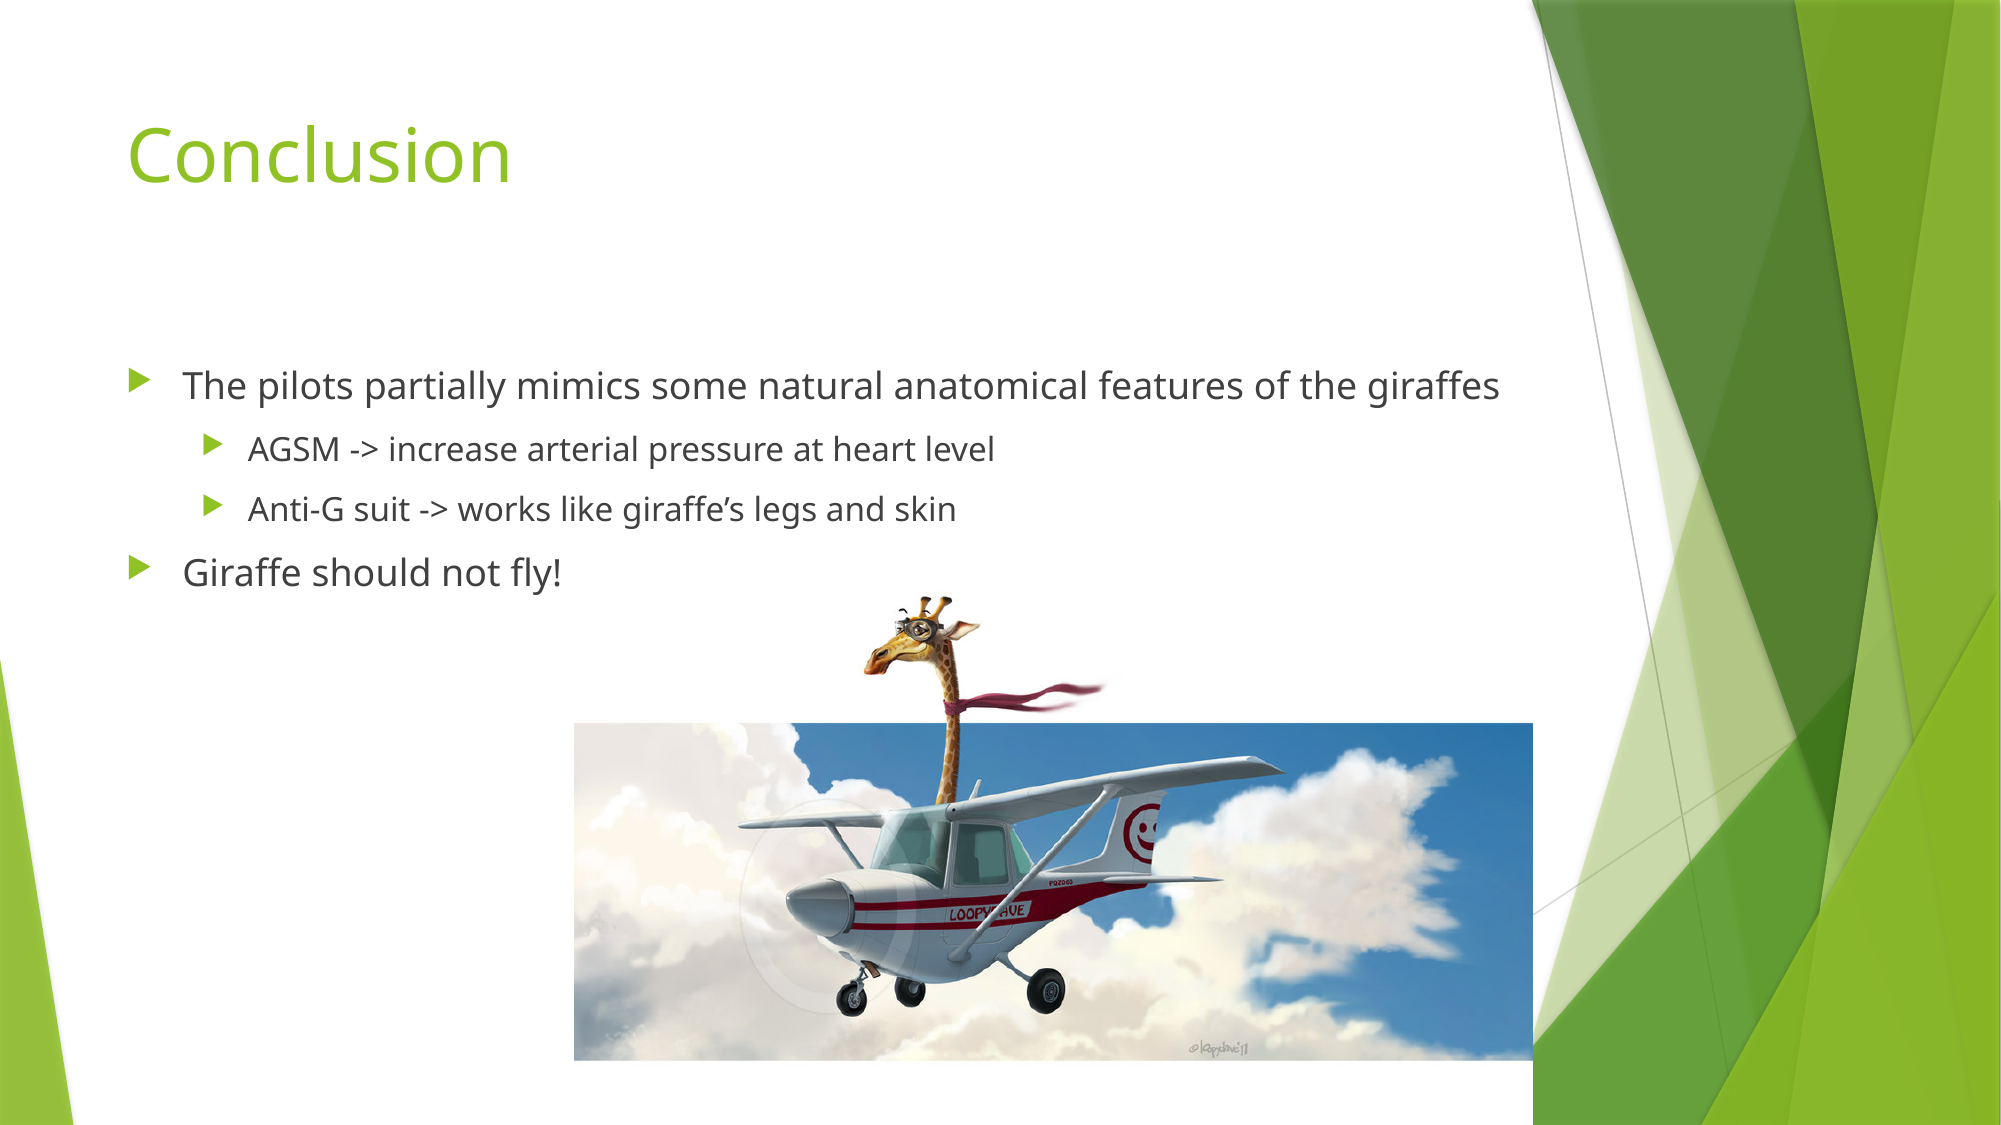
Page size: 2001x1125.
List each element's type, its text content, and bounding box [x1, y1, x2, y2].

title Conclusion [111, 99, 1522, 317]
list The pilots partially mimics some natural anatomical features of the giraffes AGSM -> increase arterial pressure at heart level Anti-G suit -> works like giraffe’s legs and skin Giraffe should not fly! [111, 354, 1522, 992]
picture [573, 534, 1534, 1125]
